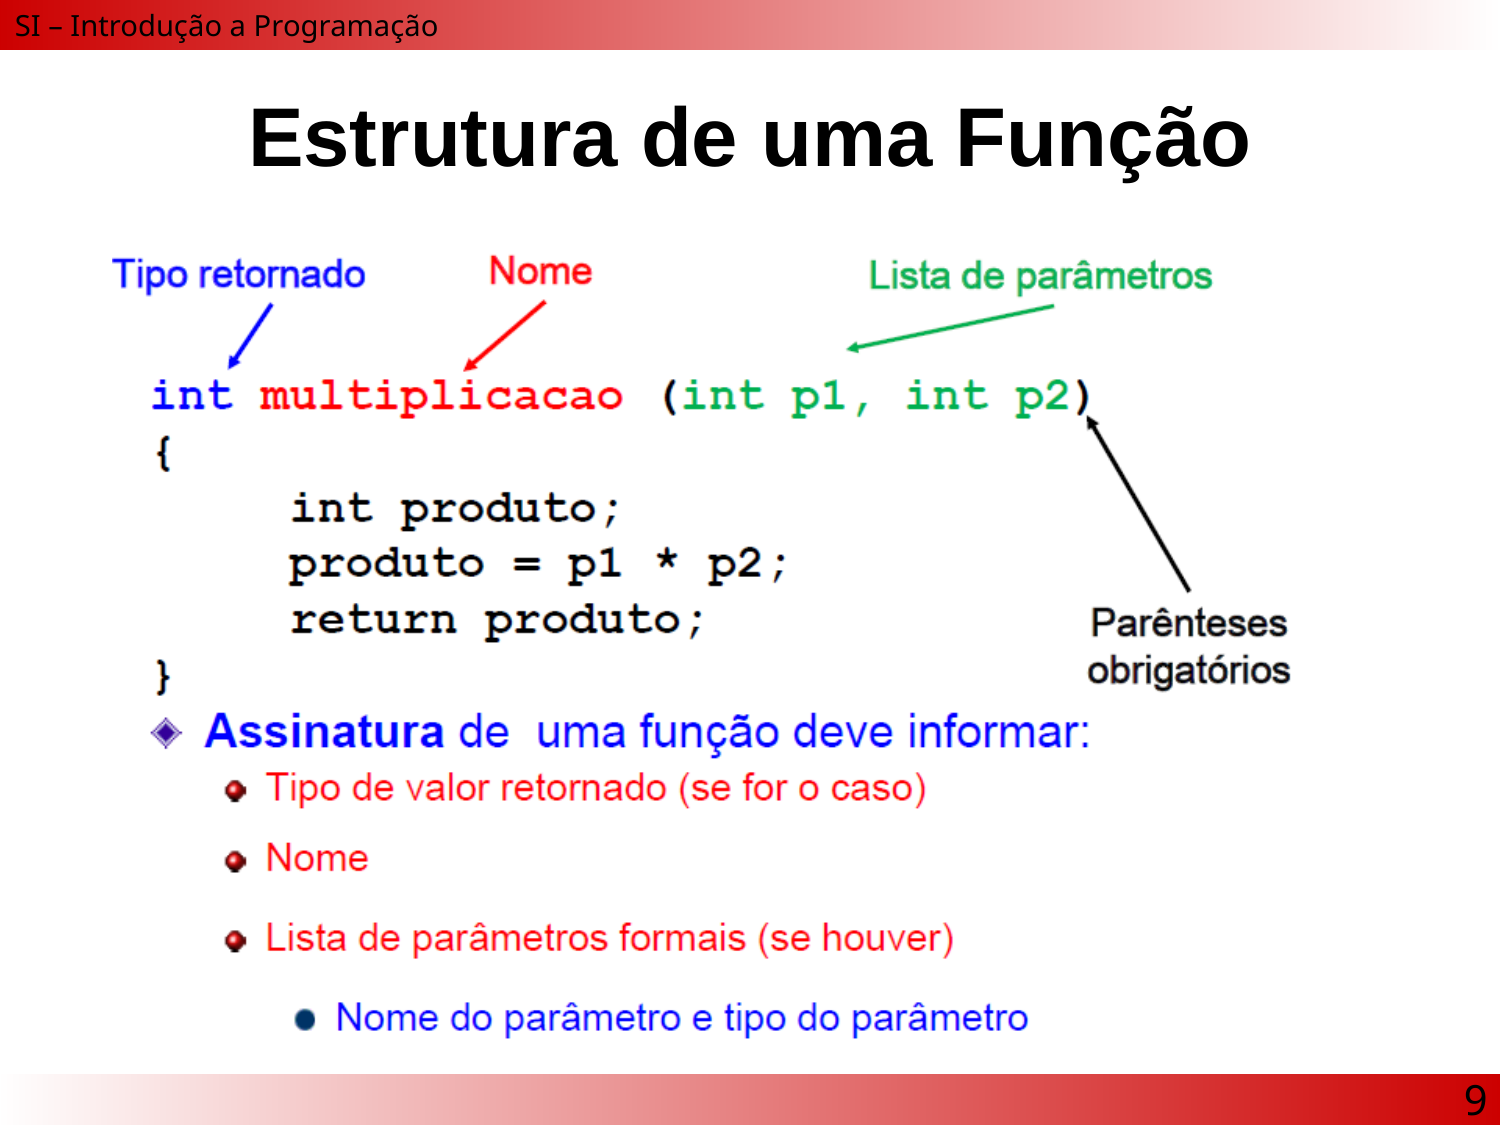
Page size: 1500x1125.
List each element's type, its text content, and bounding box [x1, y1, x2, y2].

slide_number 9 [1299, 1065, 1500, 1125]
title Estrutura de uma Função [0, 77, 1500, 188]
picture [111, 231, 1410, 1070]
